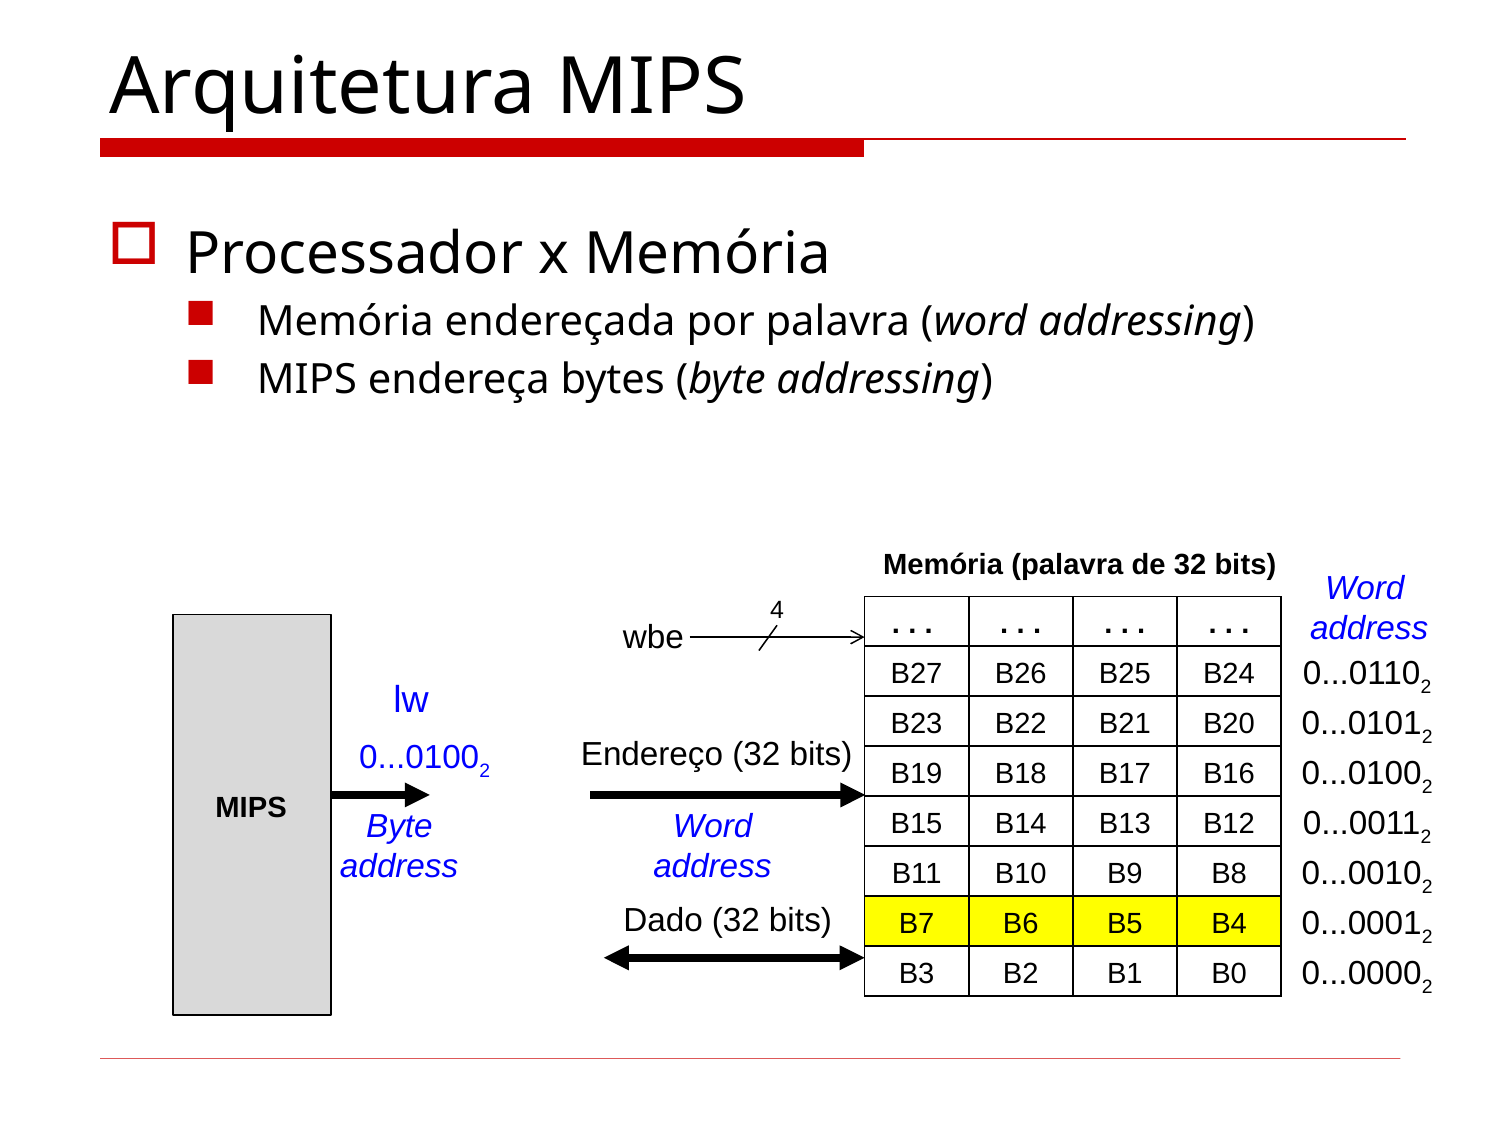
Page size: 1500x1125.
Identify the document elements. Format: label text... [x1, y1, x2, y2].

text_box wbe [603, 607, 703, 663]
text_box MIPS [177, 781, 325, 831]
text_box Dado (32 bits) [580, 890, 859, 946]
text_box Word address [1295, 558, 1444, 654]
text_box 0...00002 [1283, 955, 1453, 1005]
text_box Memória (palavra de 32 bits) [853, 538, 1307, 588]
text_box Word address [636, 803, 789, 892]
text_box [758, 625, 778, 651]
title Arquitetura MIPS [93, 49, 1407, 138]
list Processador x Memória Memória endereçada por palavra (word addressing) MIPS endereça bytes (byte addressing) [92, 207, 1481, 499]
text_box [864, 596, 1282, 998]
text_box 0...00012 [1286, 905, 1453, 955]
text_box 0...01002 [332, 728, 518, 789]
text_box Endereço (32 bits) [565, 724, 859, 780]
text_box 4 [754, 586, 800, 632]
text_box [172, 614, 332, 1015]
text_box 0...00102 [1286, 855, 1453, 905]
text_box lw [378, 667, 444, 728]
text_box 0...01002 [1286, 755, 1453, 805]
text_box 0...01012 [1286, 705, 1453, 755]
text_box 0...01102 [1286, 644, 1453, 705]
text_box Byte address [323, 796, 476, 892]
text_box 0...00112 [1286, 805, 1453, 855]
